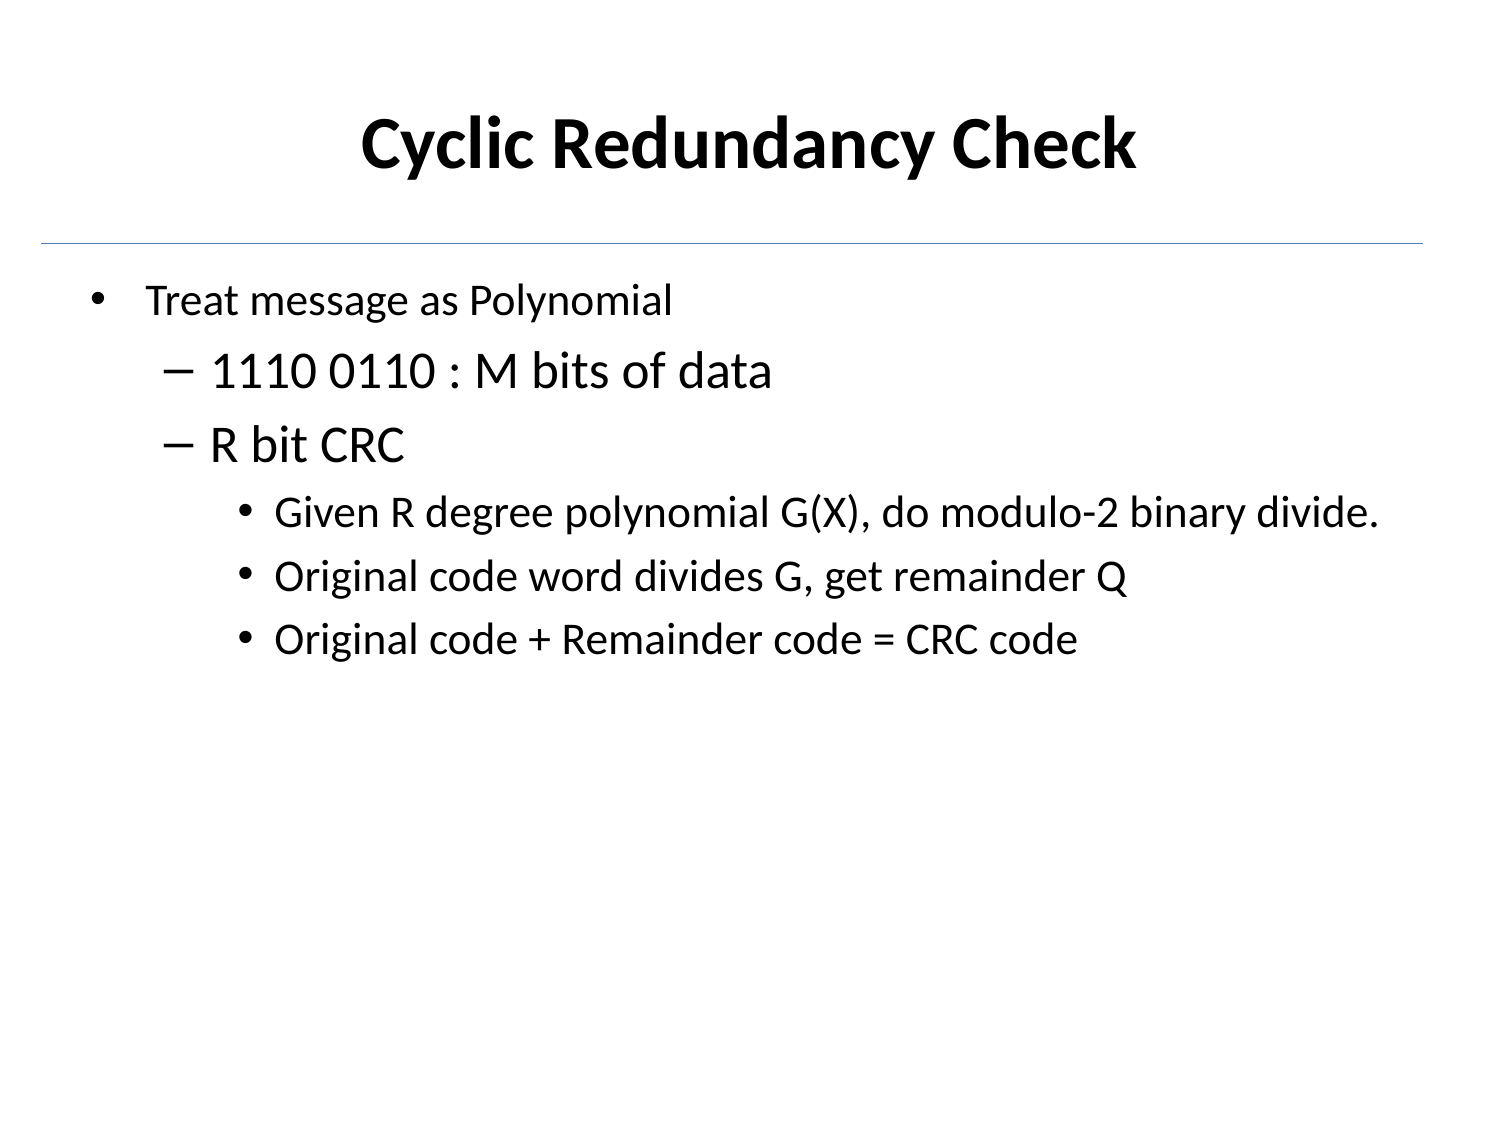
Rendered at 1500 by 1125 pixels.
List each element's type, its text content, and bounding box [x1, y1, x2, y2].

list Treat message as Polynomial 1110 0110 : M bits of data R bit CRC Given R degree polynomial G(X), do modulo-2 binary divide. Original code word divides G, get remainder Q Original code + Remainder code = CRC code [75, 262, 1425, 1005]
title Cyclic Redundancy Check [75, 45, 1425, 233]
